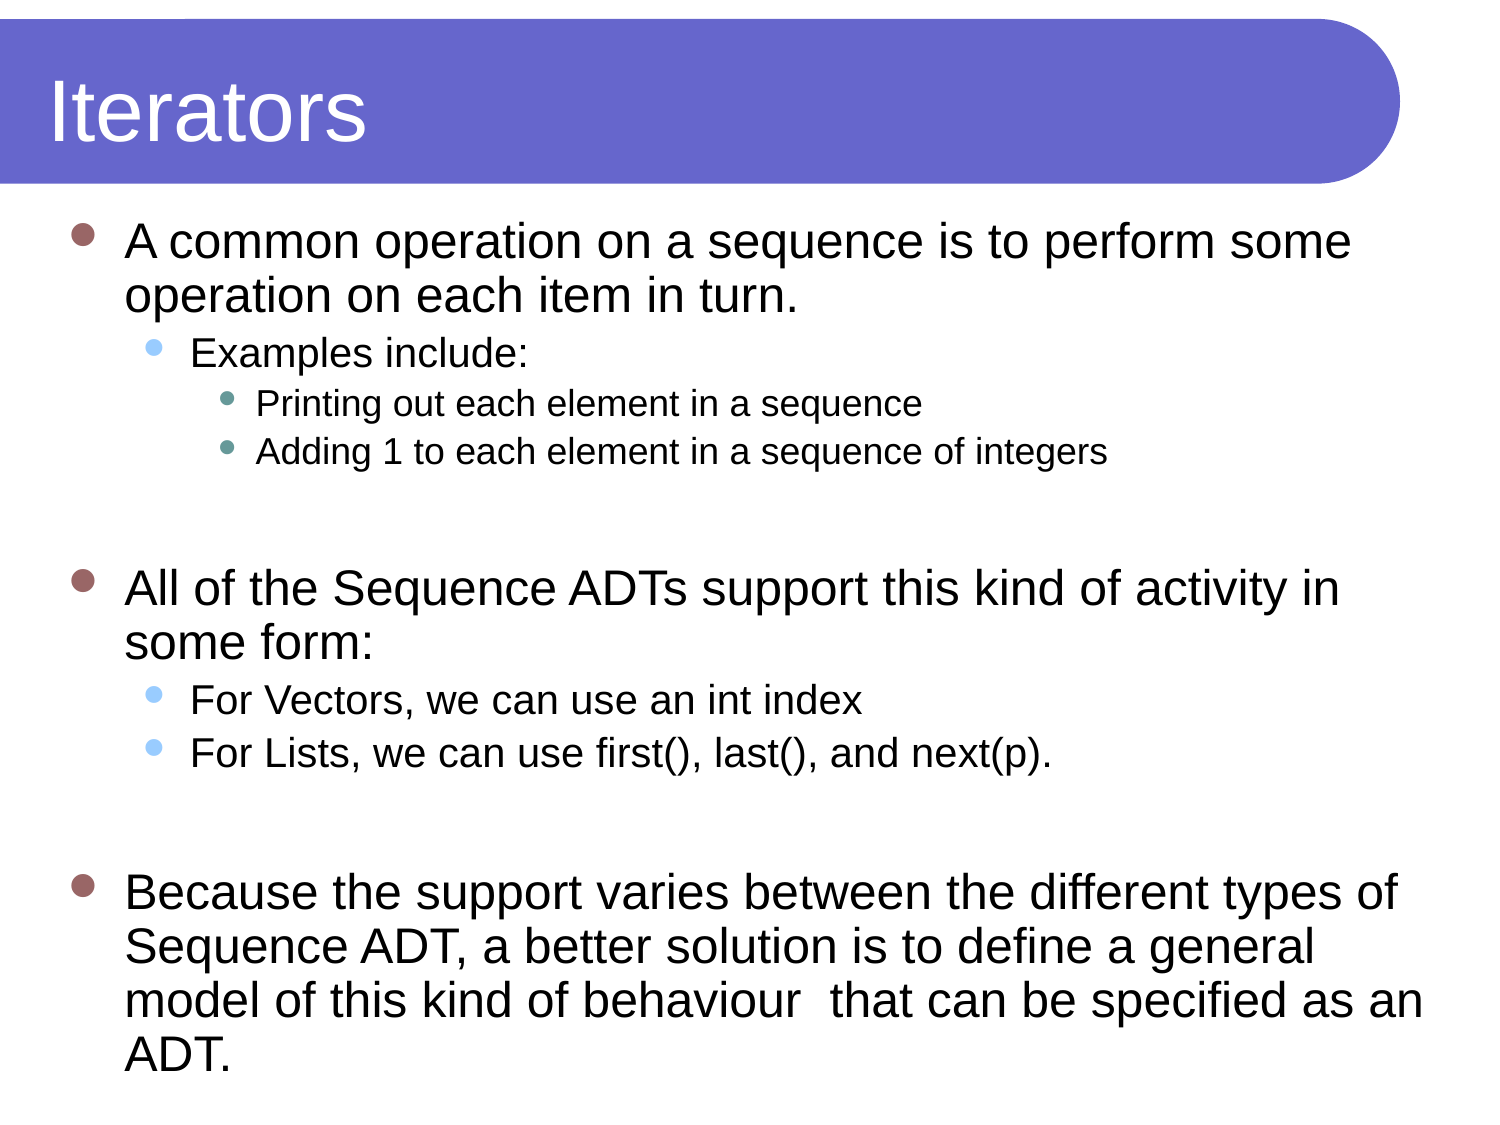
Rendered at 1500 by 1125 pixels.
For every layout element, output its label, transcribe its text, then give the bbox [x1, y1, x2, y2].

list A common operation on a sequence is to perform some operation on each item in turn. Examples include: Printing out each element in a sequence Adding 1 to each element in a sequence of integers All of the Sequence ADTs support this kind of activity in some form: For Vectors, we can use an int index For Lists, we can use first(), last(), and next(p). Because the support varies between the different types of Sequence ADT, a better solution is to define a general model of this kind of behaviour that can be specified as an ADT. [52, 207, 1448, 1071]
title Iterators [31, 31, 1348, 182]
